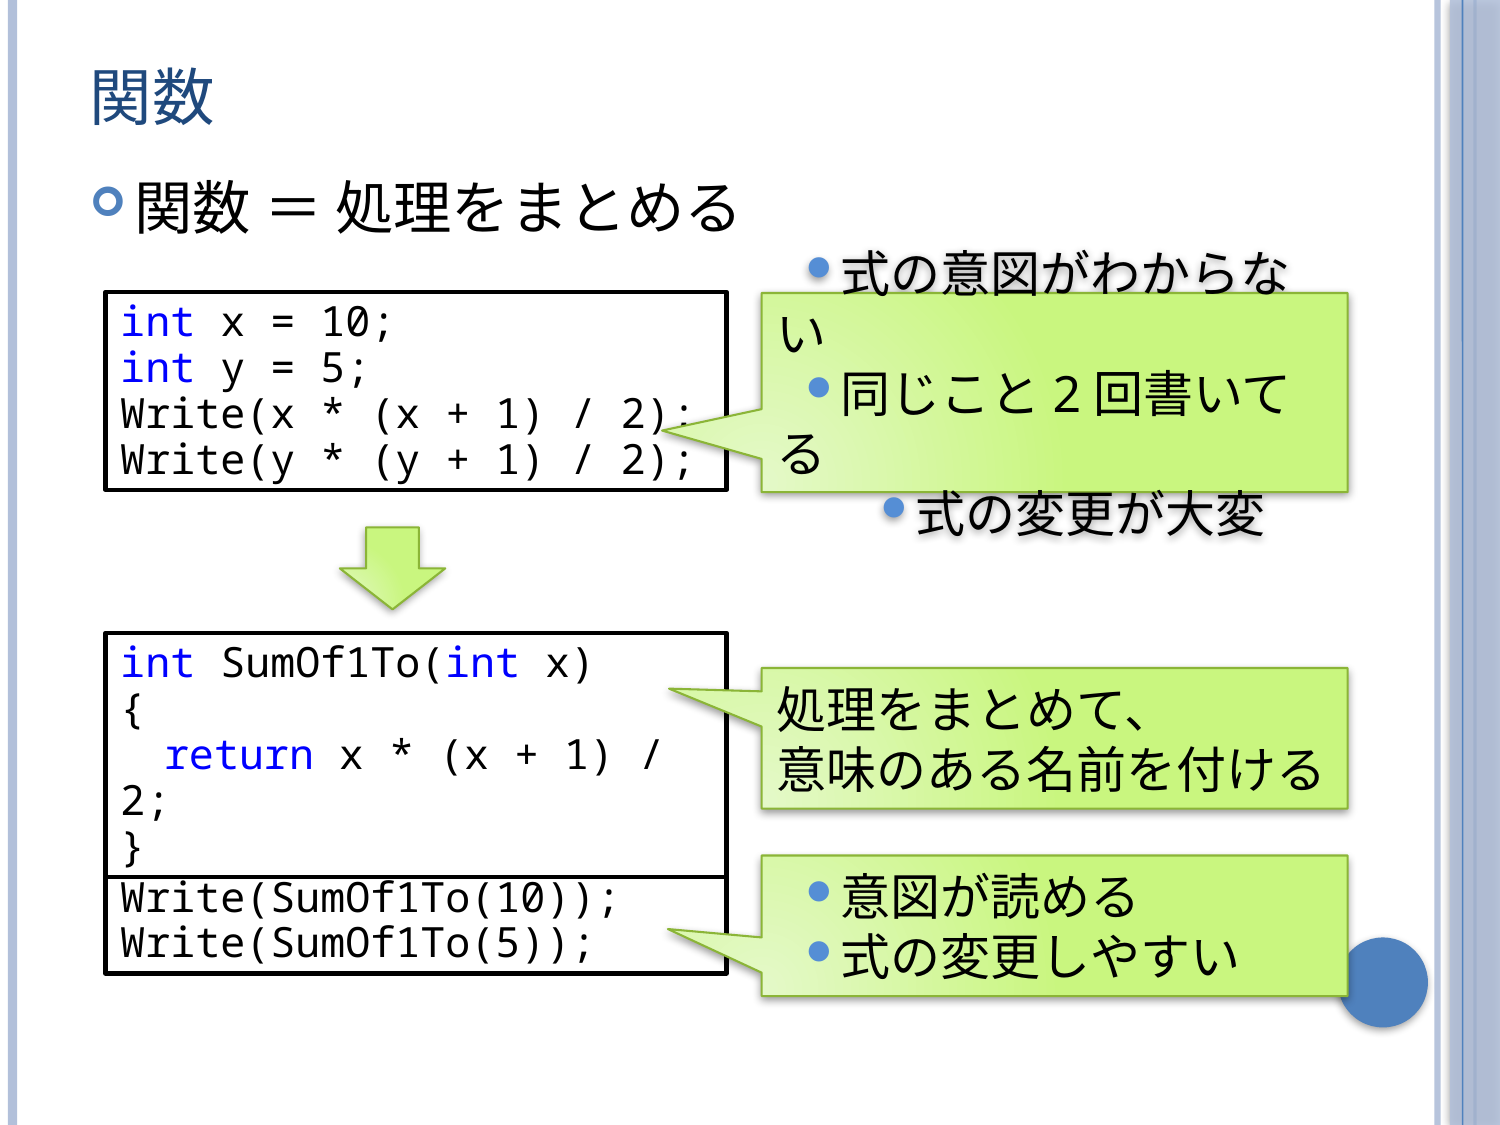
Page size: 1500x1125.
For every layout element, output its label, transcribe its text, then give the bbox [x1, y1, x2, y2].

text_box 式の意図がわからない 同じこと2回書いてる 式の変更が大変 [661, 291, 1349, 494]
list 関数 ＝ 処理をまとめる [75, 164, 1325, 1062]
title 関数 [75, 45, 1325, 141]
text_box 意図が読める 式の変更しやすい [666, 854, 1349, 998]
text_box [338, 526, 447, 611]
text_box int SumOf1To(int x) { return x * (x + 1) / 2; } [103, 631, 729, 879]
text_box Write(SumOf1To(10)); Write(SumOf1To(5)); [103, 879, 729, 976]
text_box 処理をまとめて、 意味のある名前を付ける [668, 666, 1349, 810]
text_box int x = 10; int y = 5; Write(x * (x + 1) / 2); Write(y * (y + 1) / 2); [103, 290, 729, 492]
